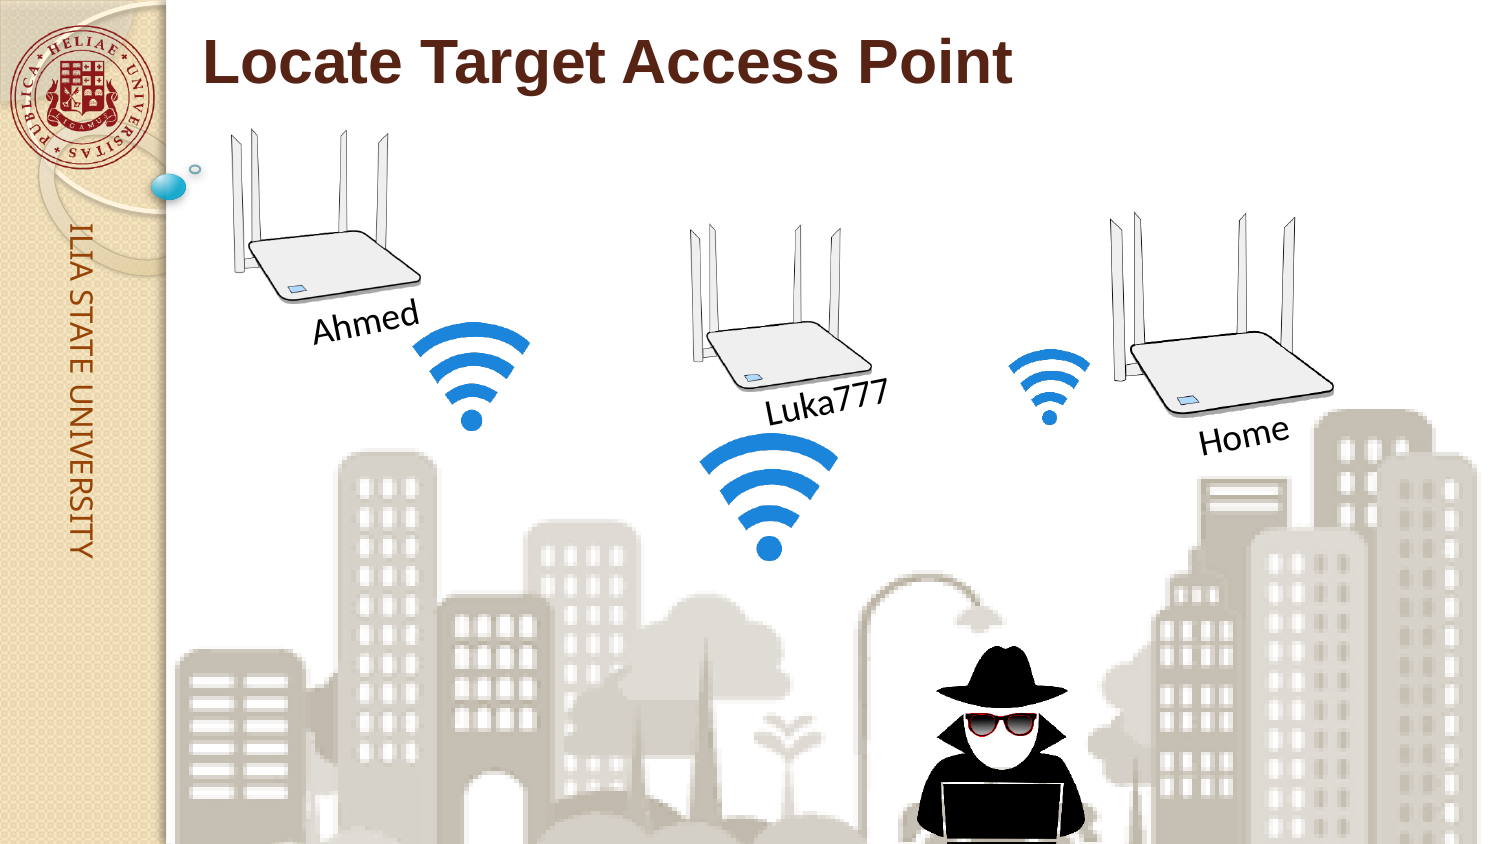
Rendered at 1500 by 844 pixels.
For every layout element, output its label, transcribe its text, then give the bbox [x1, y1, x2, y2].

text_box Luka777 [747, 352, 921, 406]
title Locate Target Access Point [187, 5, 1463, 104]
picture [689, 223, 872, 392]
text_box Home [1342, 382, 1349, 406]
picture [231, 128, 421, 305]
text_box ILIA STATE UNIVERSITY [56, 209, 110, 825]
picture [170, 211, 1500, 844]
picture [8, 22, 157, 173]
text_box Ahmed [292, 271, 465, 363]
